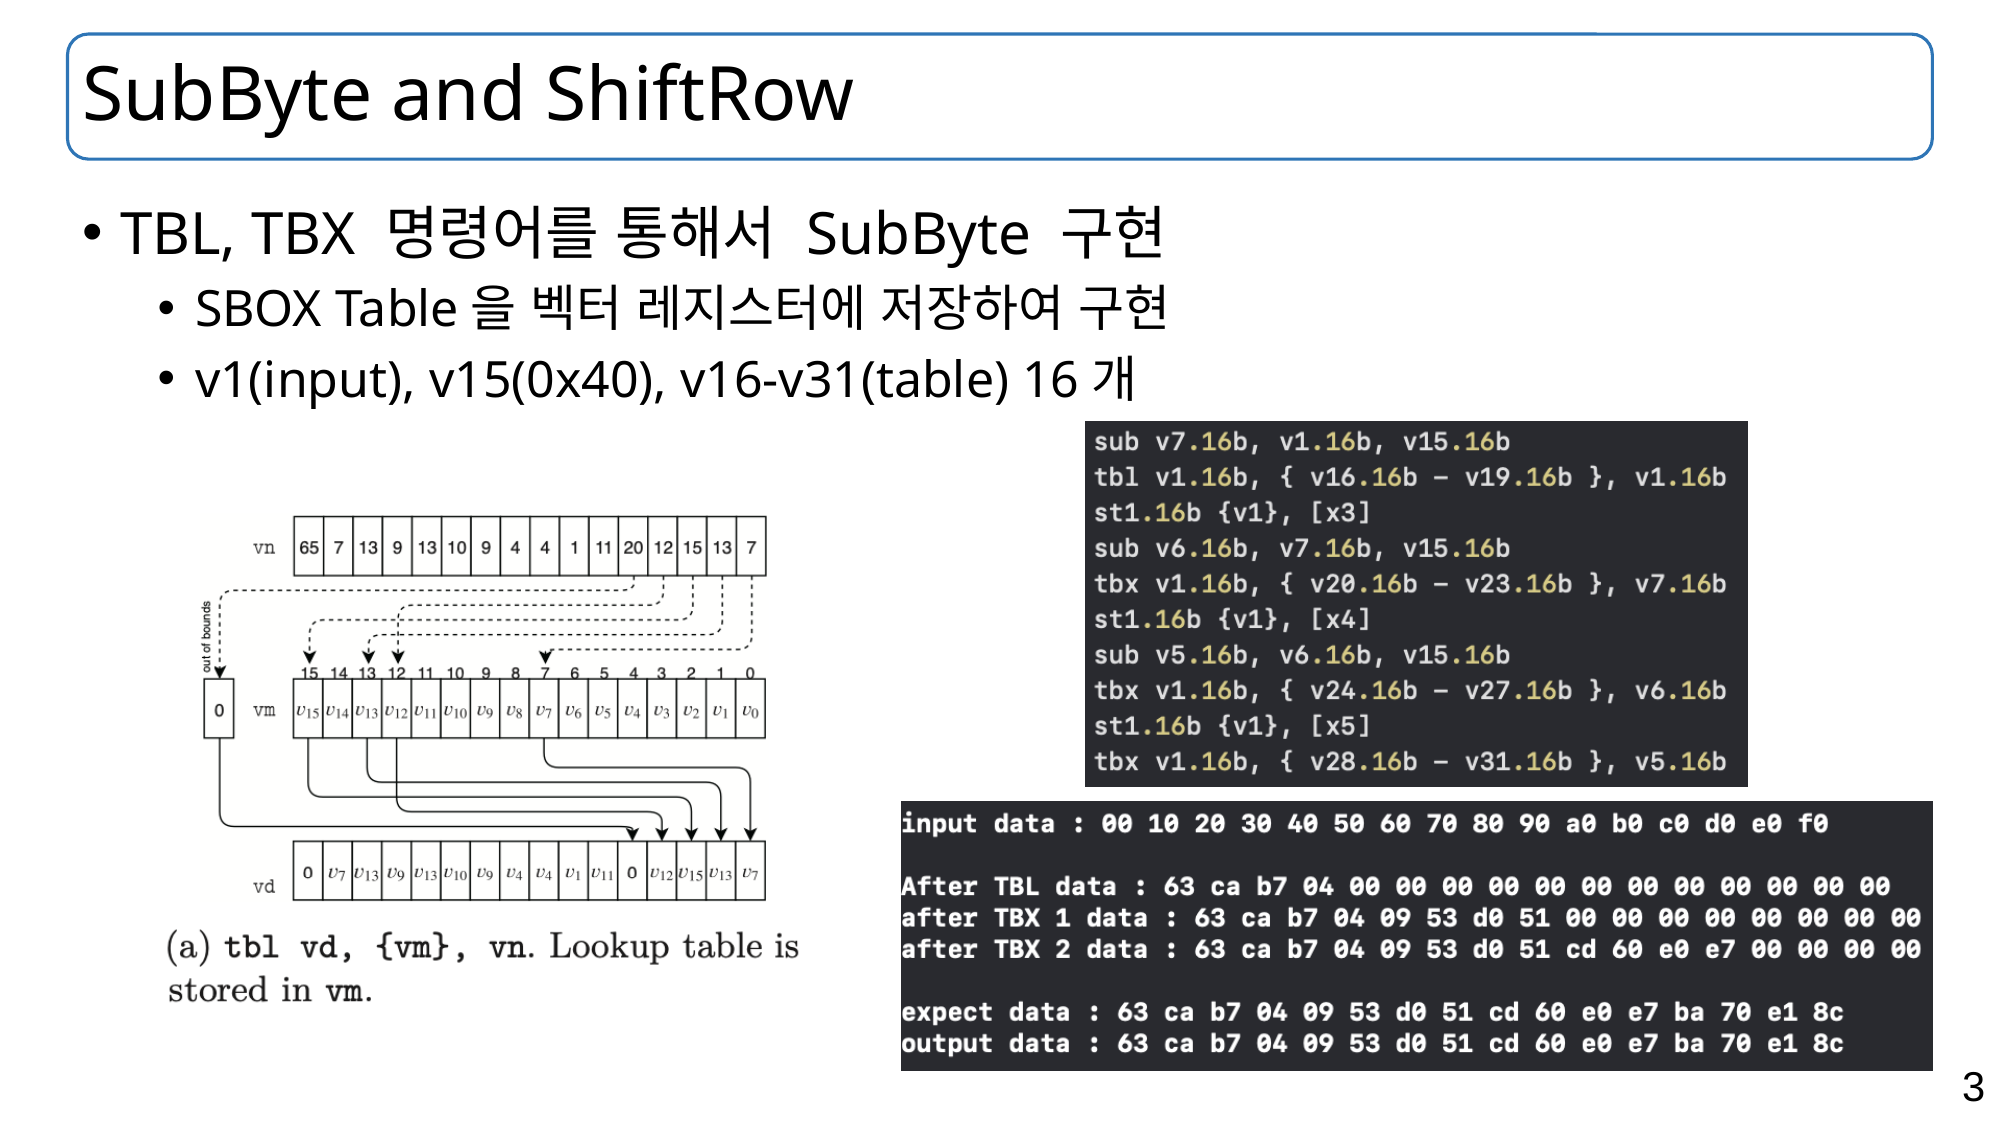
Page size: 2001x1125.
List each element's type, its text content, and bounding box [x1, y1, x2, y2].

list TBL, TBX 명령어를 통해서 SubByte 구현 SBOX Table을 벡터 레지스터에 저장하여 구현 v1(input), v15(0x40), v16-v31(table) 16개 [67, 189, 1933, 1019]
picture [901, 801, 1933, 1071]
picture [152, 489, 816, 1019]
picture [1085, 421, 1748, 787]
title SubByte and ShiftRow [67, 34, 1933, 160]
